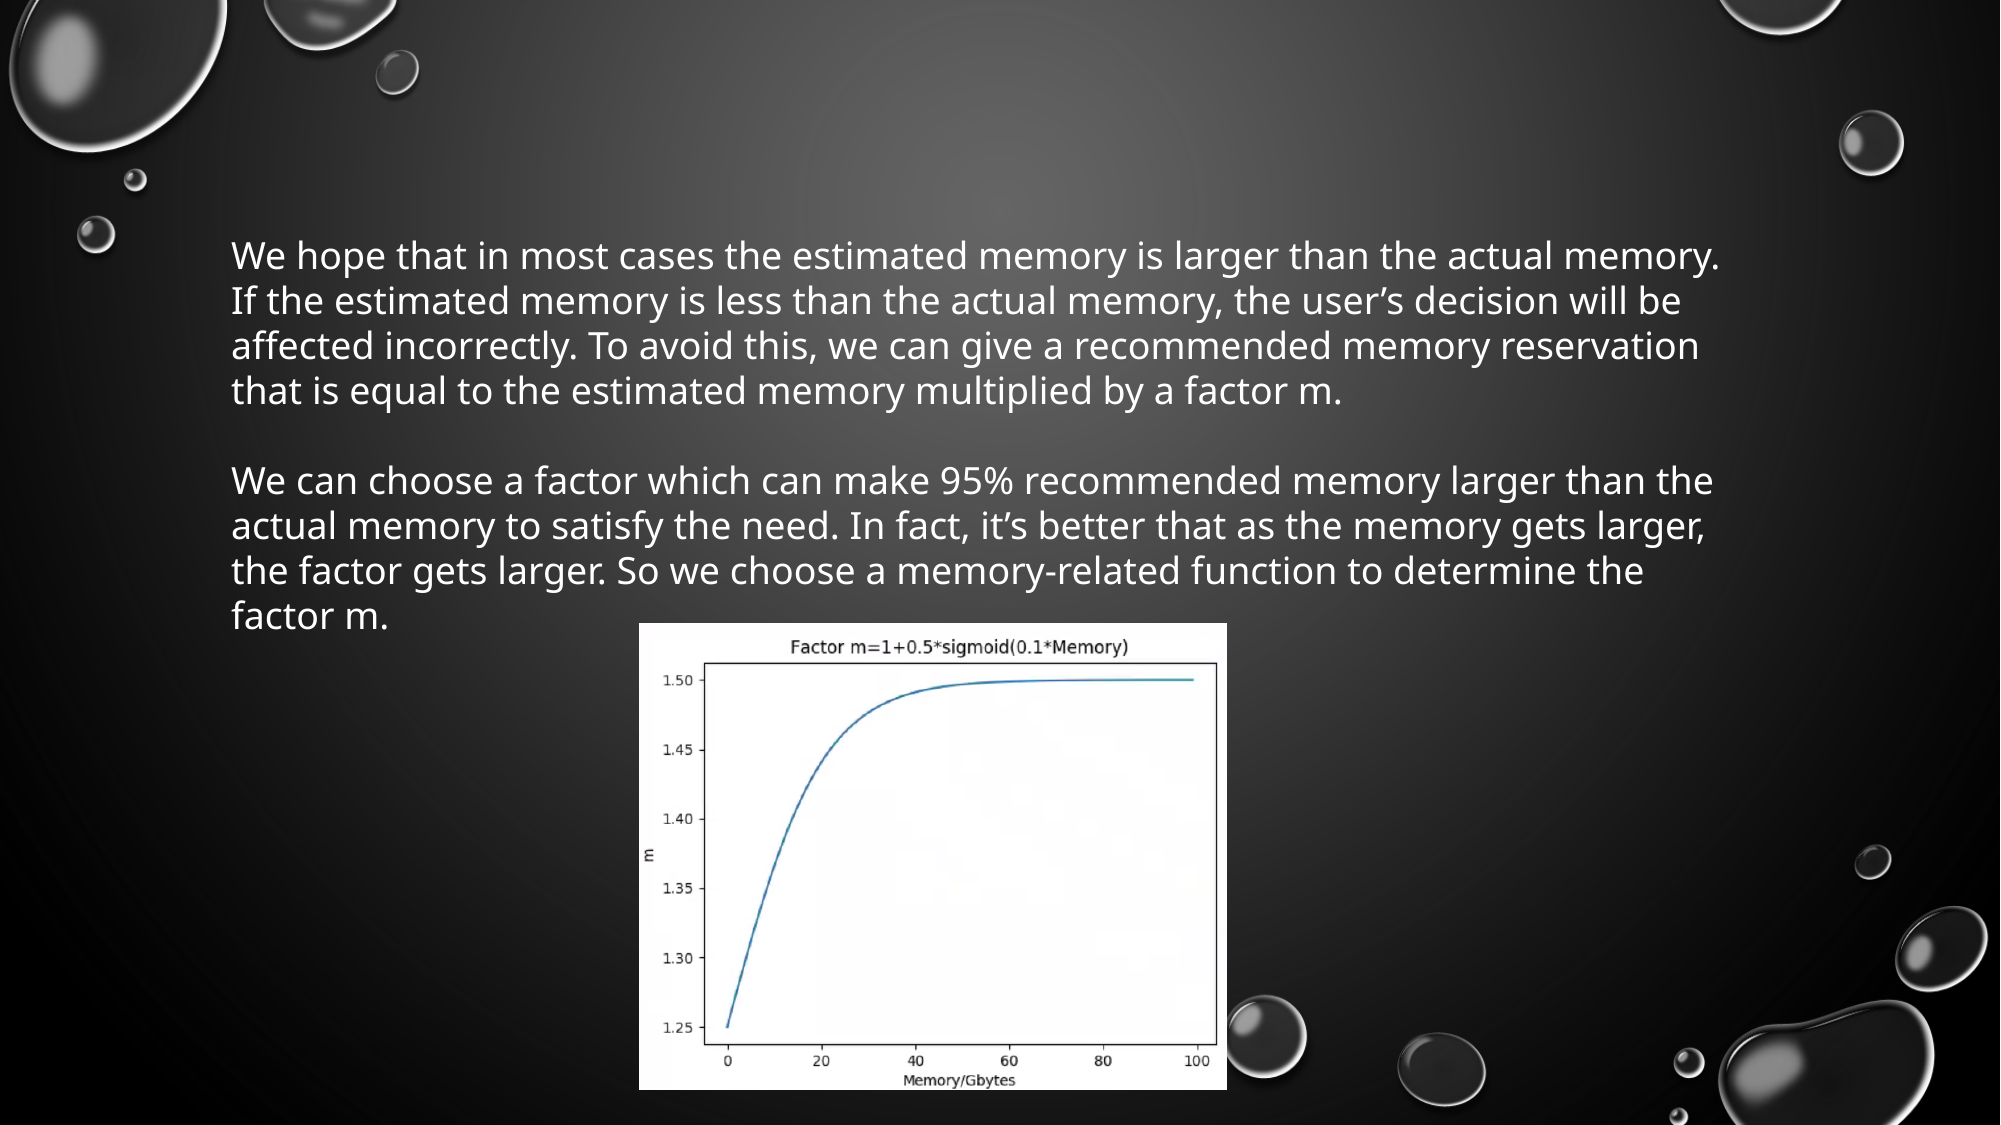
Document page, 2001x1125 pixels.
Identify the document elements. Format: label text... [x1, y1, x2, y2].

picture [0, 0, 2000, 1125]
text_box We hope that in most cases the estimated memory is larger than the actual memory. If the estimated memory is less than the actual memory, the user’s decision will be affected incorrectly. To avoid this, we can give a recommended memory reservation that is equal to the estimated memory multiplied by a factor m. We can choose a factor which can make 95% recommended memory larger than the actual memory to satisfy the need. In fact, it’s better that as the memory gets larger, the factor gets larger. So we choose a memory-related function to determine the factor m. [216, 224, 1753, 645]
